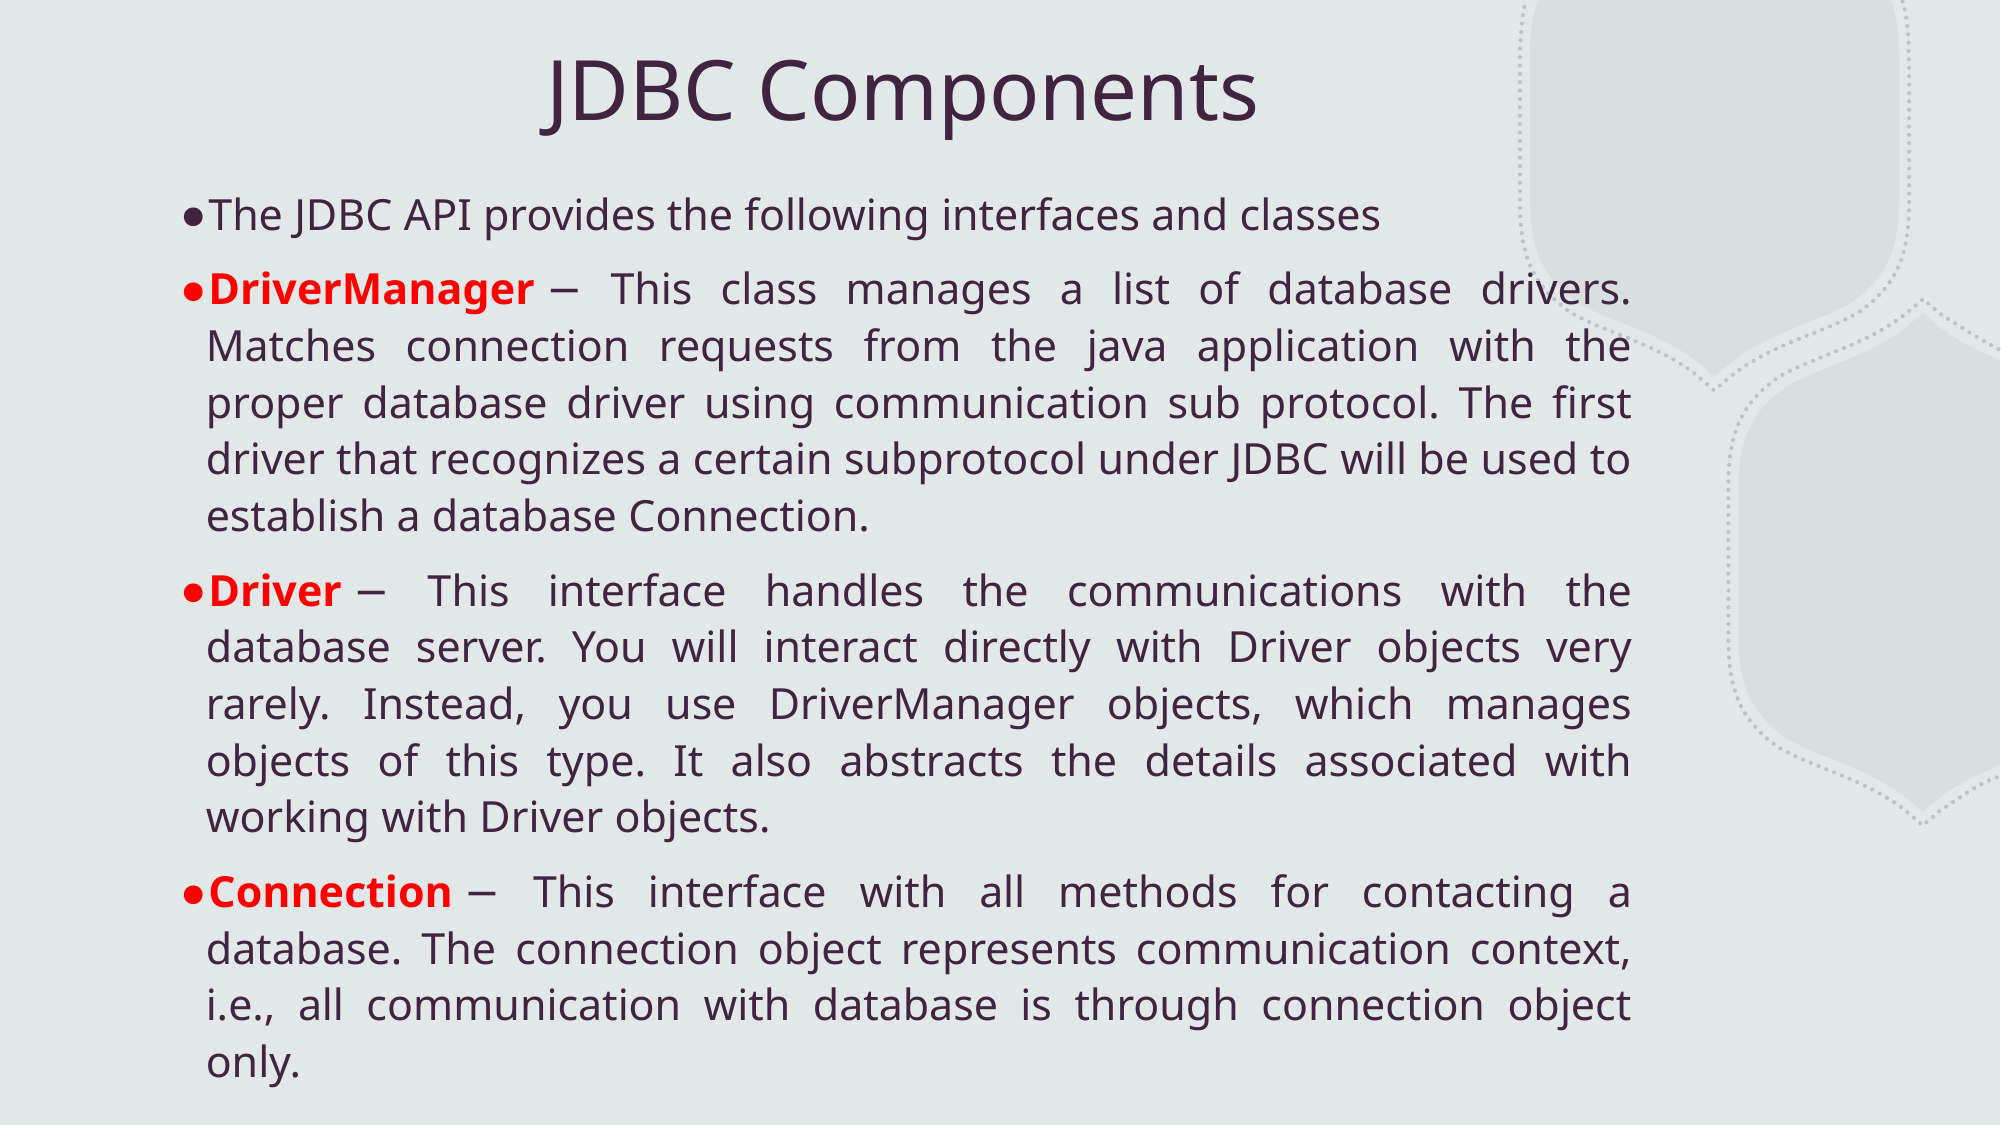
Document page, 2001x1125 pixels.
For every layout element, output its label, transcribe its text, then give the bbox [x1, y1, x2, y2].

title JDBC Components [158, 0, 1648, 174]
list The JDBC API provides the following interfaces and classes DriverManager − This class manages a list of database drivers. Matches connection requests from the java application with the proper database driver using communication sub protocol. The first driver that recognizes a certain subprotocol under JDBC will be used to establish a database Connection. Driver − This interface handles the communications with the database server. You will interact directly with Driver objects very rarely. Instead, you use DriverManager objects, which manages objects of this type. It also abstracts the details associated with working with Driver objects. Connection − This interface with all methods for contacting a database. The connection object represents communication context, i.e., all communication with database is through connection object only. [158, 174, 1648, 1098]
